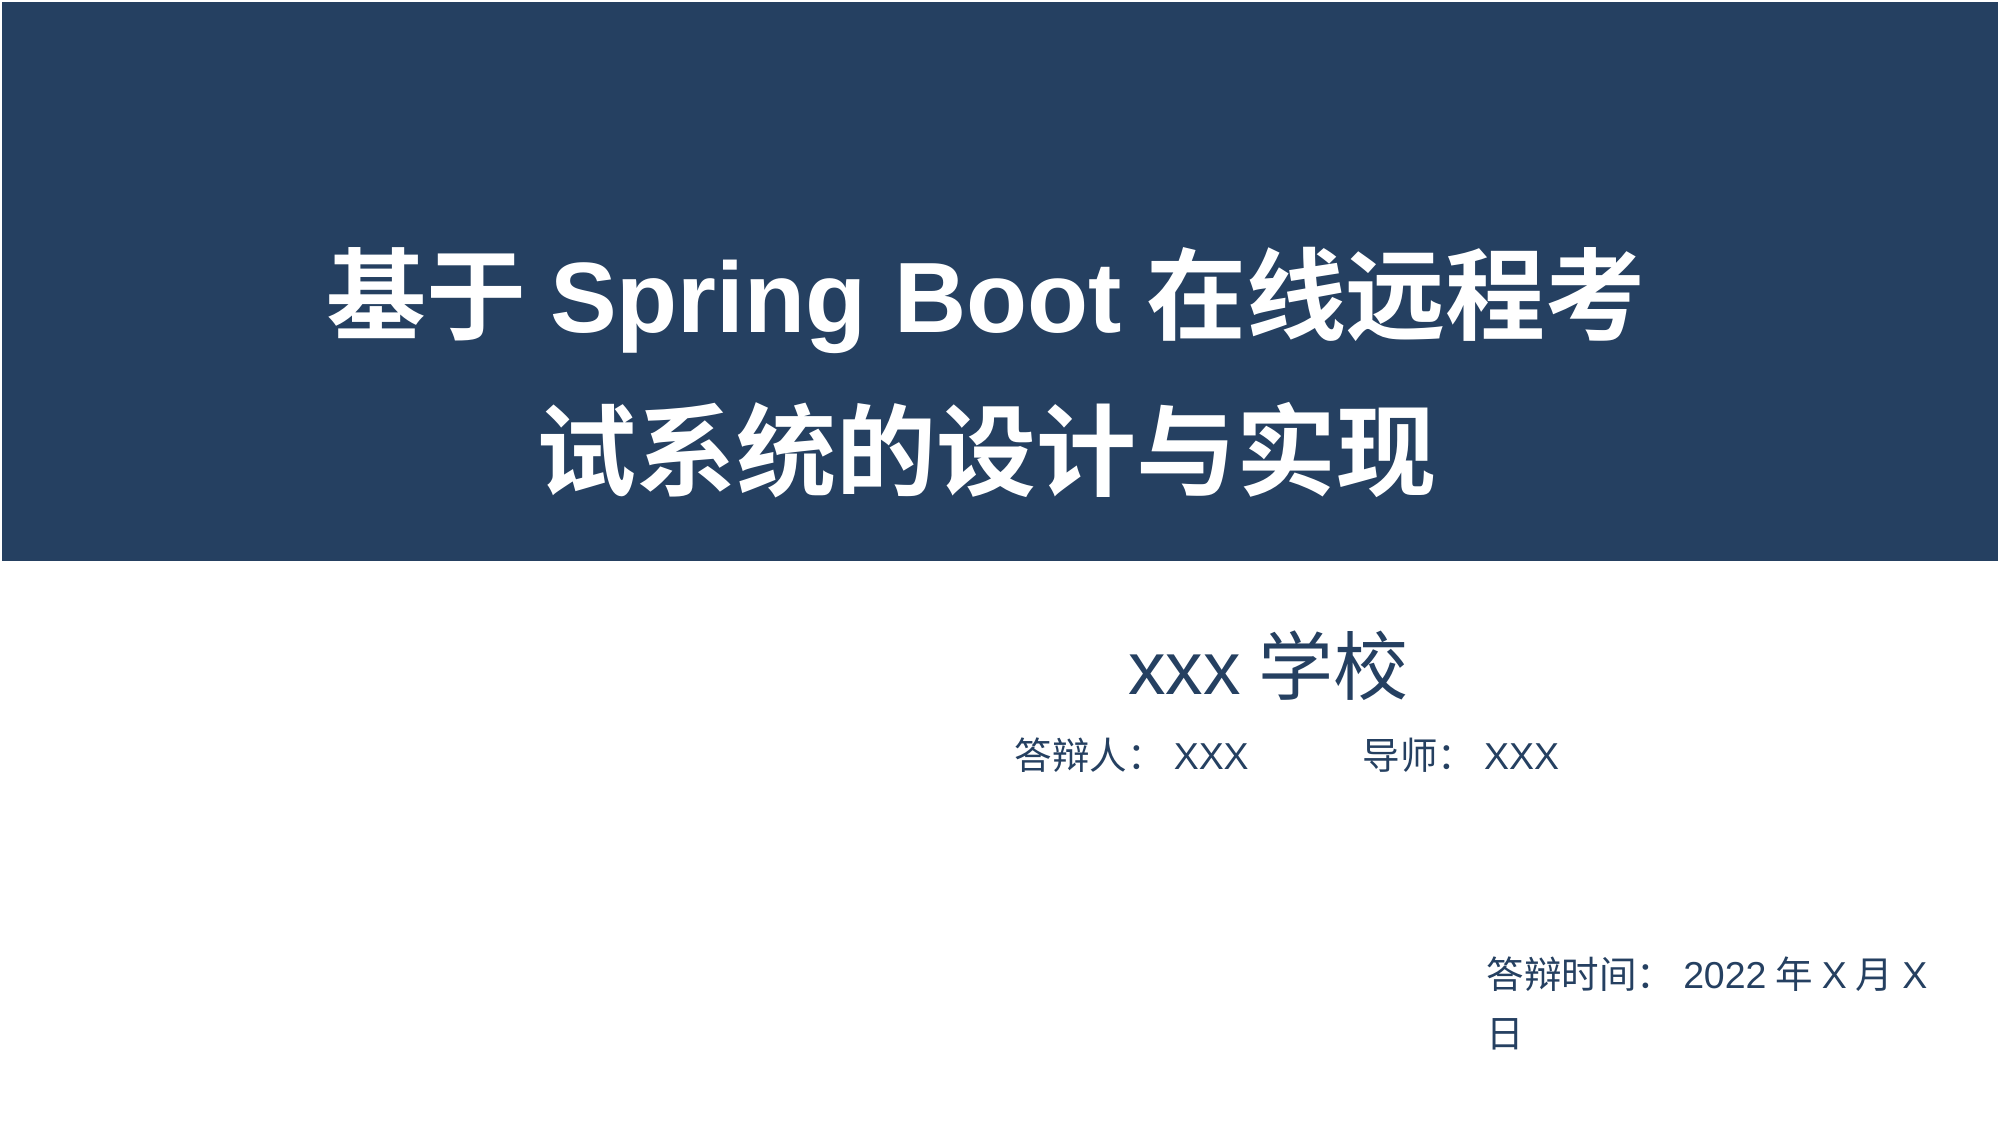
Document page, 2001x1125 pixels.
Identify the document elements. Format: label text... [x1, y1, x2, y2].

title 基于Spring Boot在线远程考试系统的设计与实现 [310, 124, 1663, 516]
text_box [0, 0, 2000, 564]
text_box 答辩时间：2022年X月X日 [1472, 930, 1959, 1063]
subtitle xxx学校 [518, 585, 2000, 931]
text_box 答辩人：XXX 导师：XXX [999, 711, 1873, 785]
